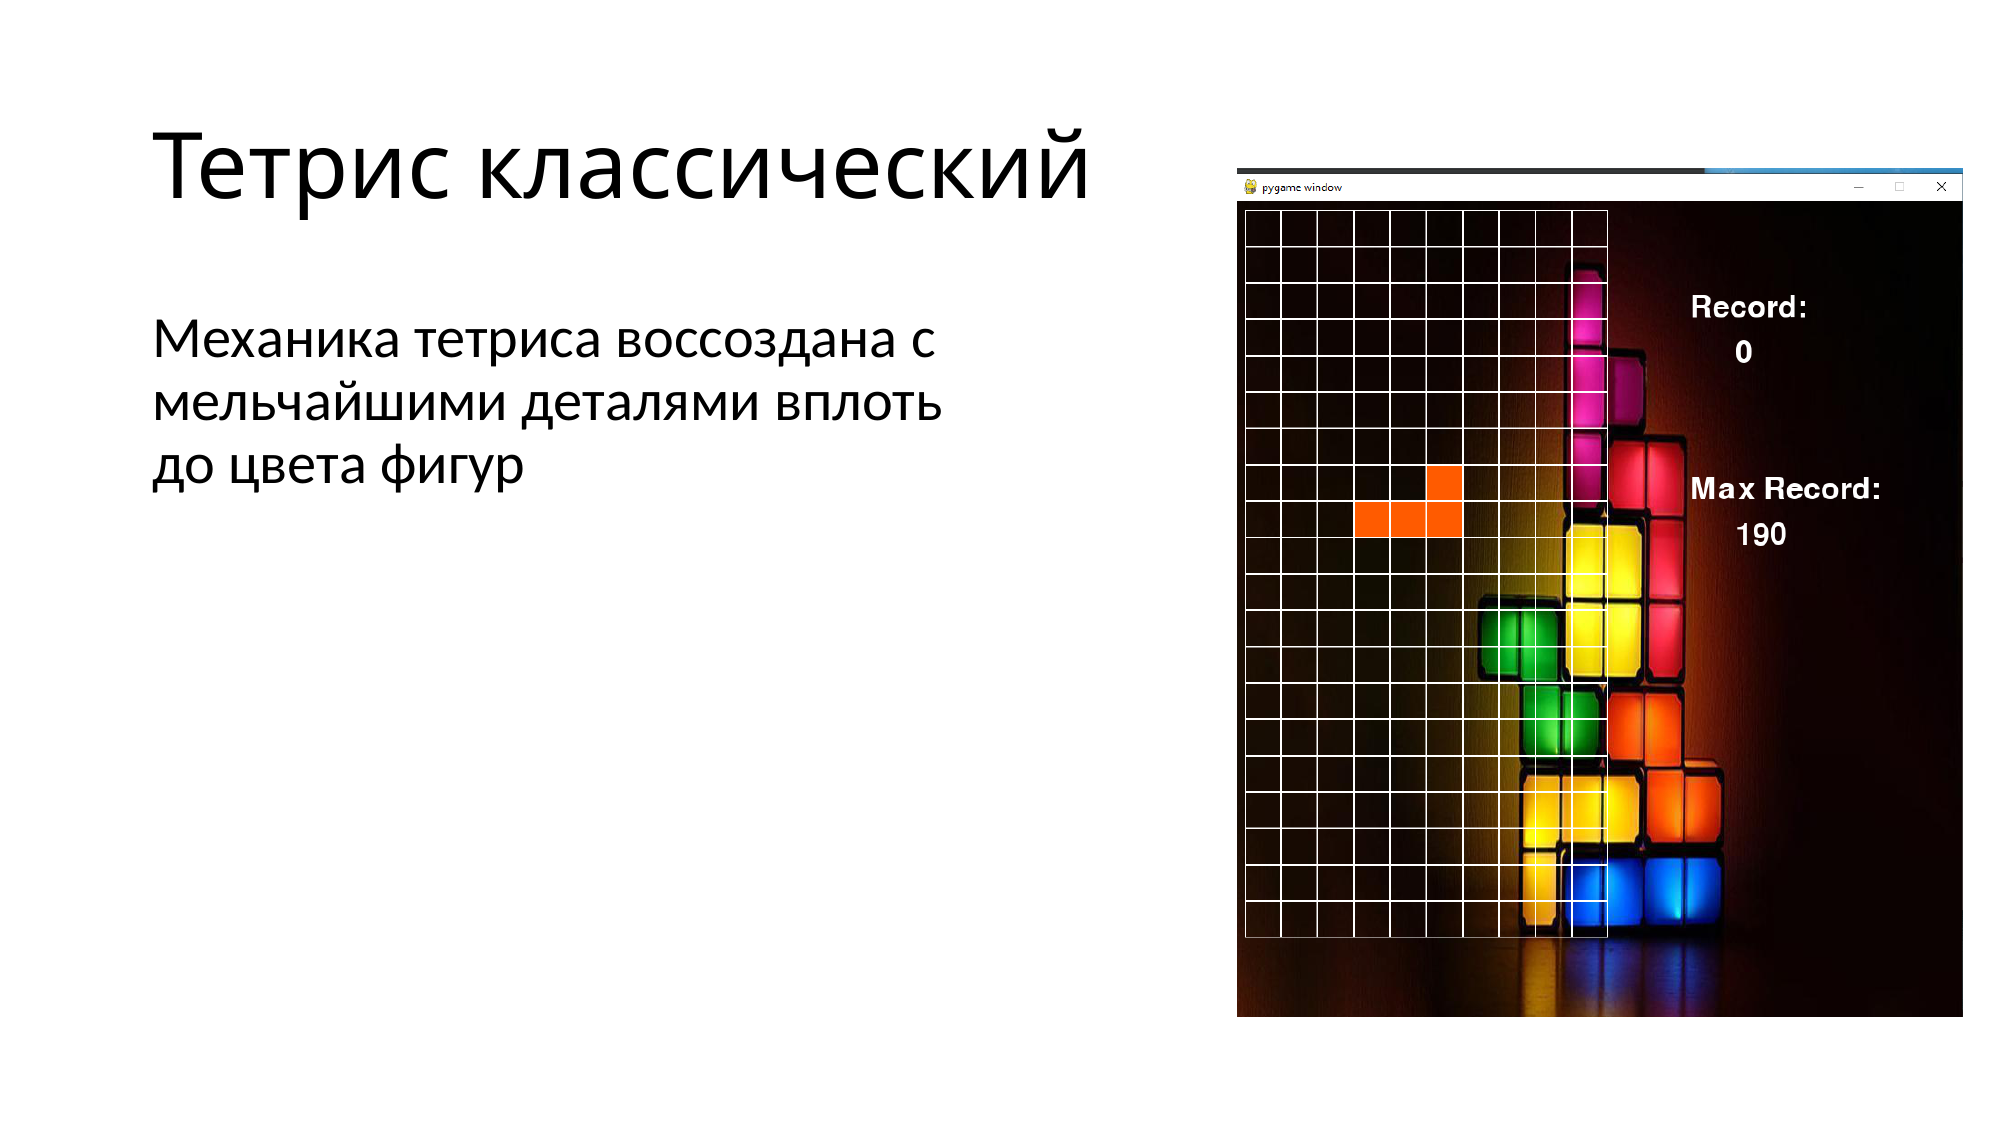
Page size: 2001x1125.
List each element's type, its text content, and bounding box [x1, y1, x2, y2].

picture [1237, 168, 1963, 1017]
list Механика тетриса воссоздана с мельчайшими деталями вплоть до цвета фигур [137, 299, 1000, 1014]
title Тетрис классический [137, 59, 1863, 278]
